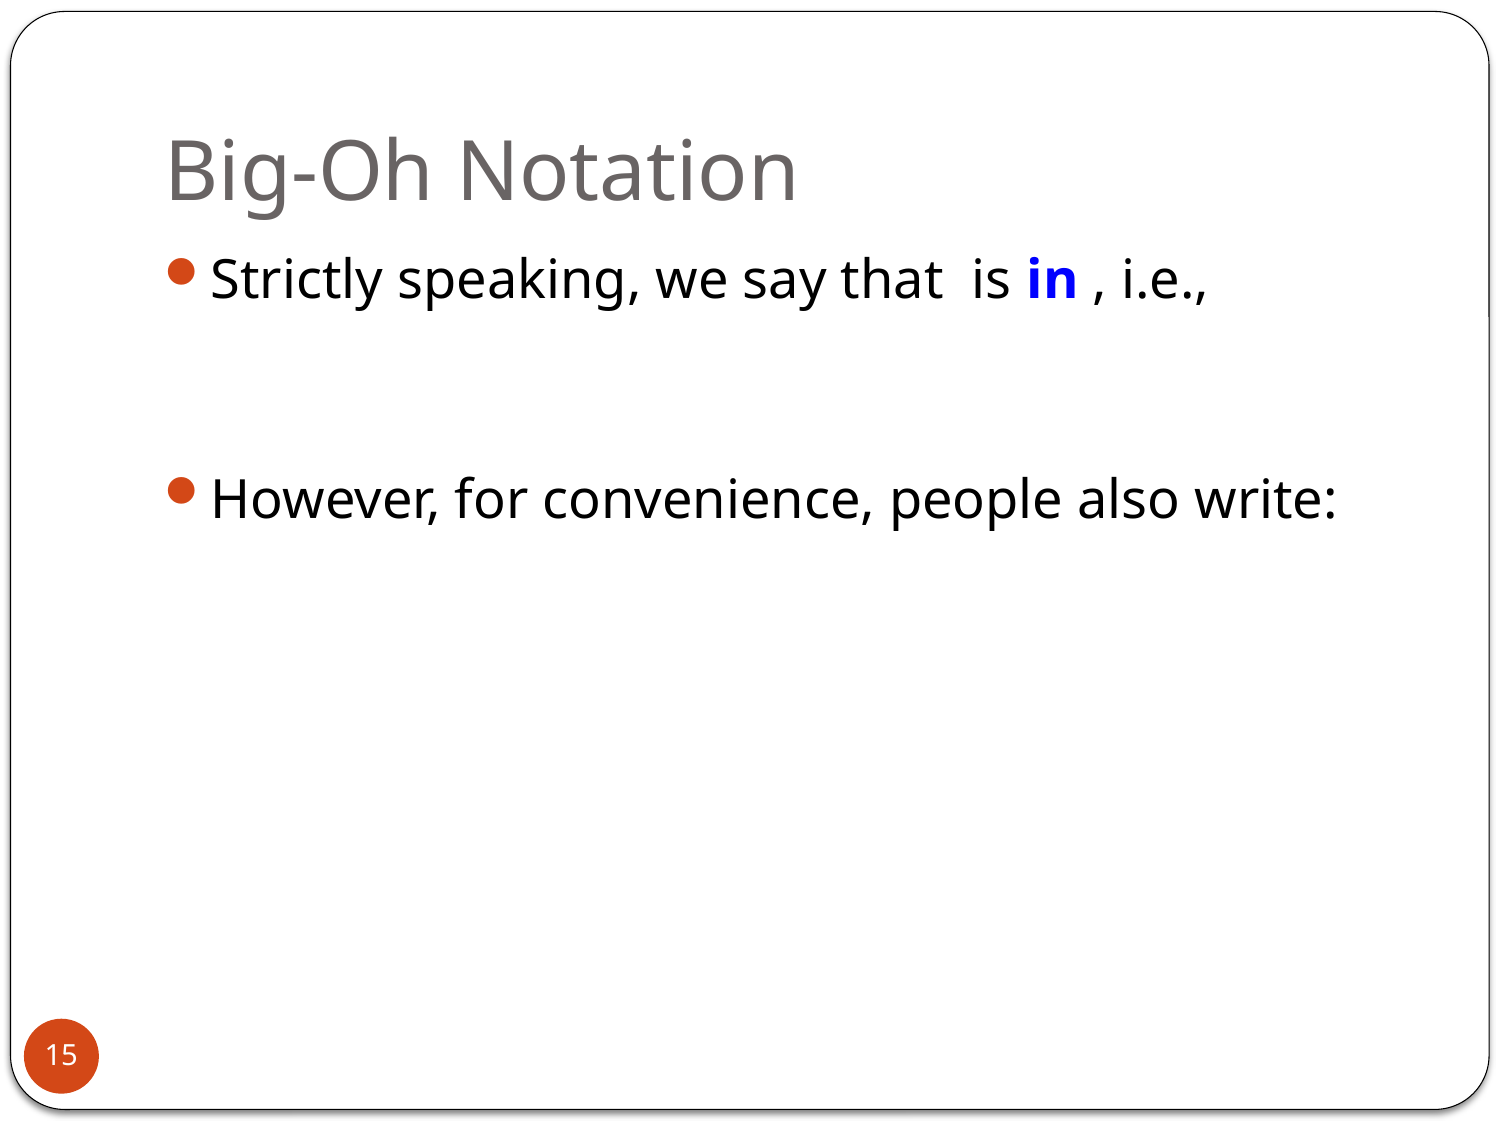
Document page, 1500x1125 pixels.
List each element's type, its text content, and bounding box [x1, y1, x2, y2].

slide_number 15 [23, 1018, 99, 1094]
title Big-Oh Notation [150, 45, 1425, 233]
